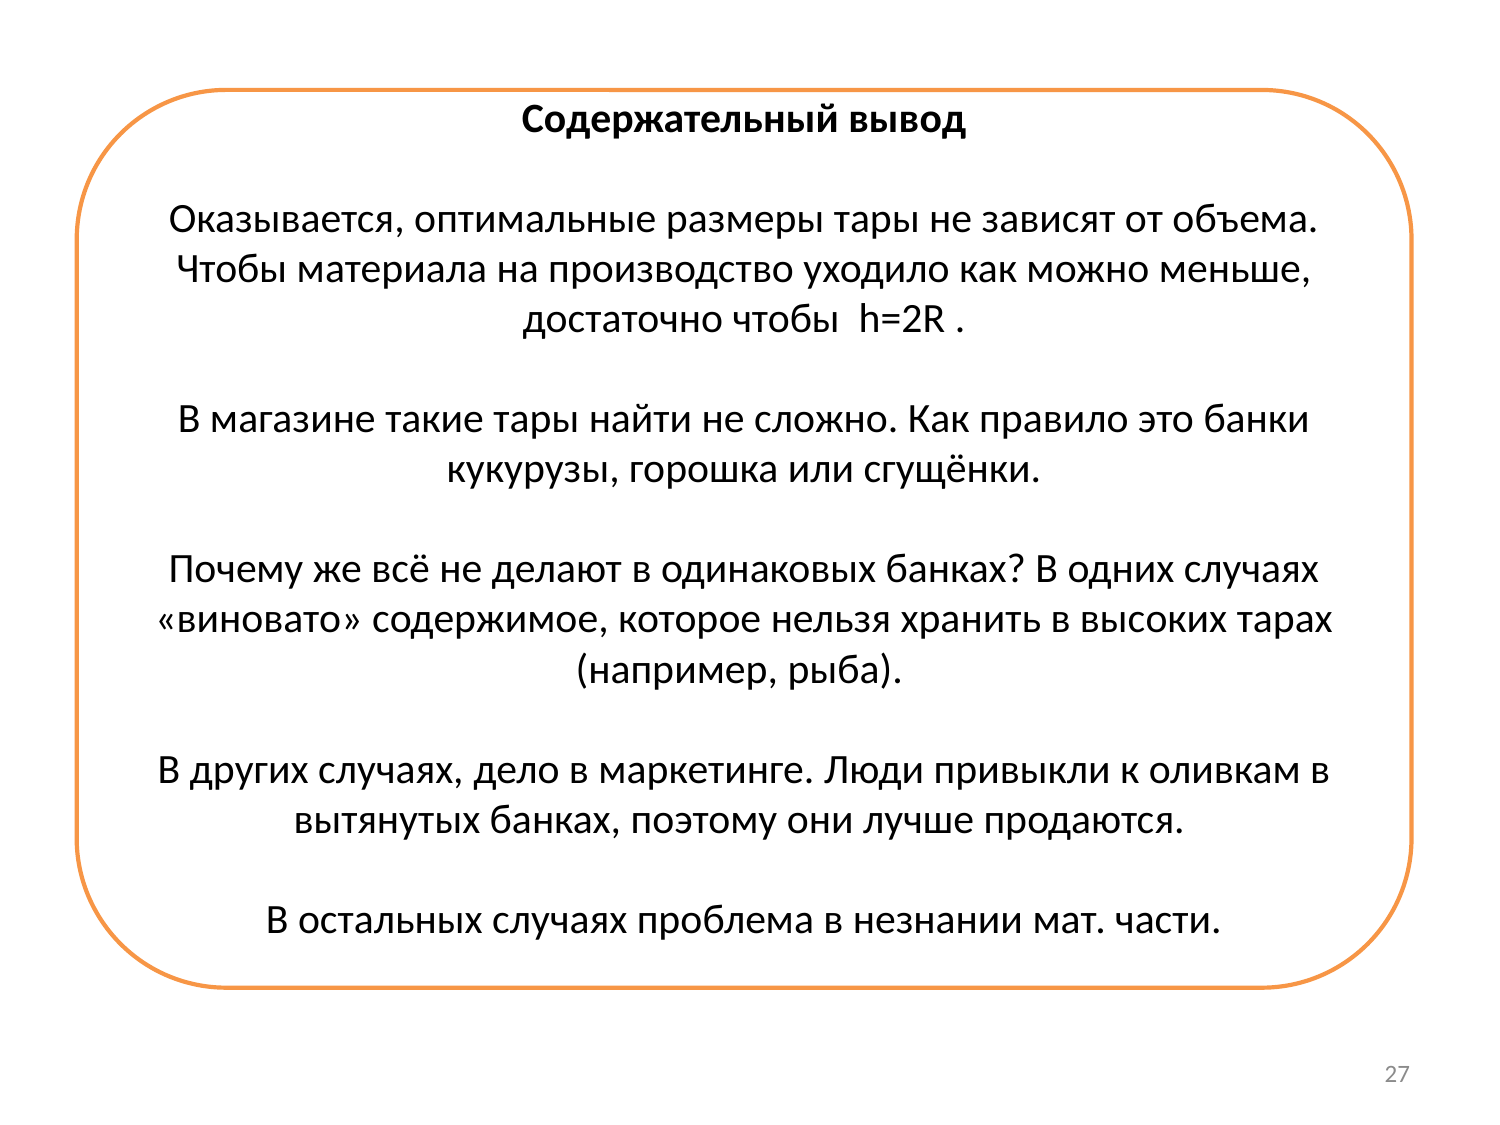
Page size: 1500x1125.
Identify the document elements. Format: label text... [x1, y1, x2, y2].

slide_number 27 [1074, 1042, 1425, 1103]
text_box Содержательный вывод Оказывается, оптимальные размеры тары не зависят от объема. Чтобы материала на производство уходило как можно меньше, достаточно чтобы h=2R . В магазине такие тары найти не сложно. Как правило это банки кукурузы, горошка или сгущёнки. Почему же всё не делают в одинаковых банках? В одних случаях «виновато» содержимое, которое нельзя хранить в высоких тарах (например, рыба). В других случаях, дело в маркетинге. Люди привыкли к оливкам в вытянутых банках, поэтому они лучше продаются. В остальных случаях проблема в незнании мат. части. [74, 87, 1414, 990]
